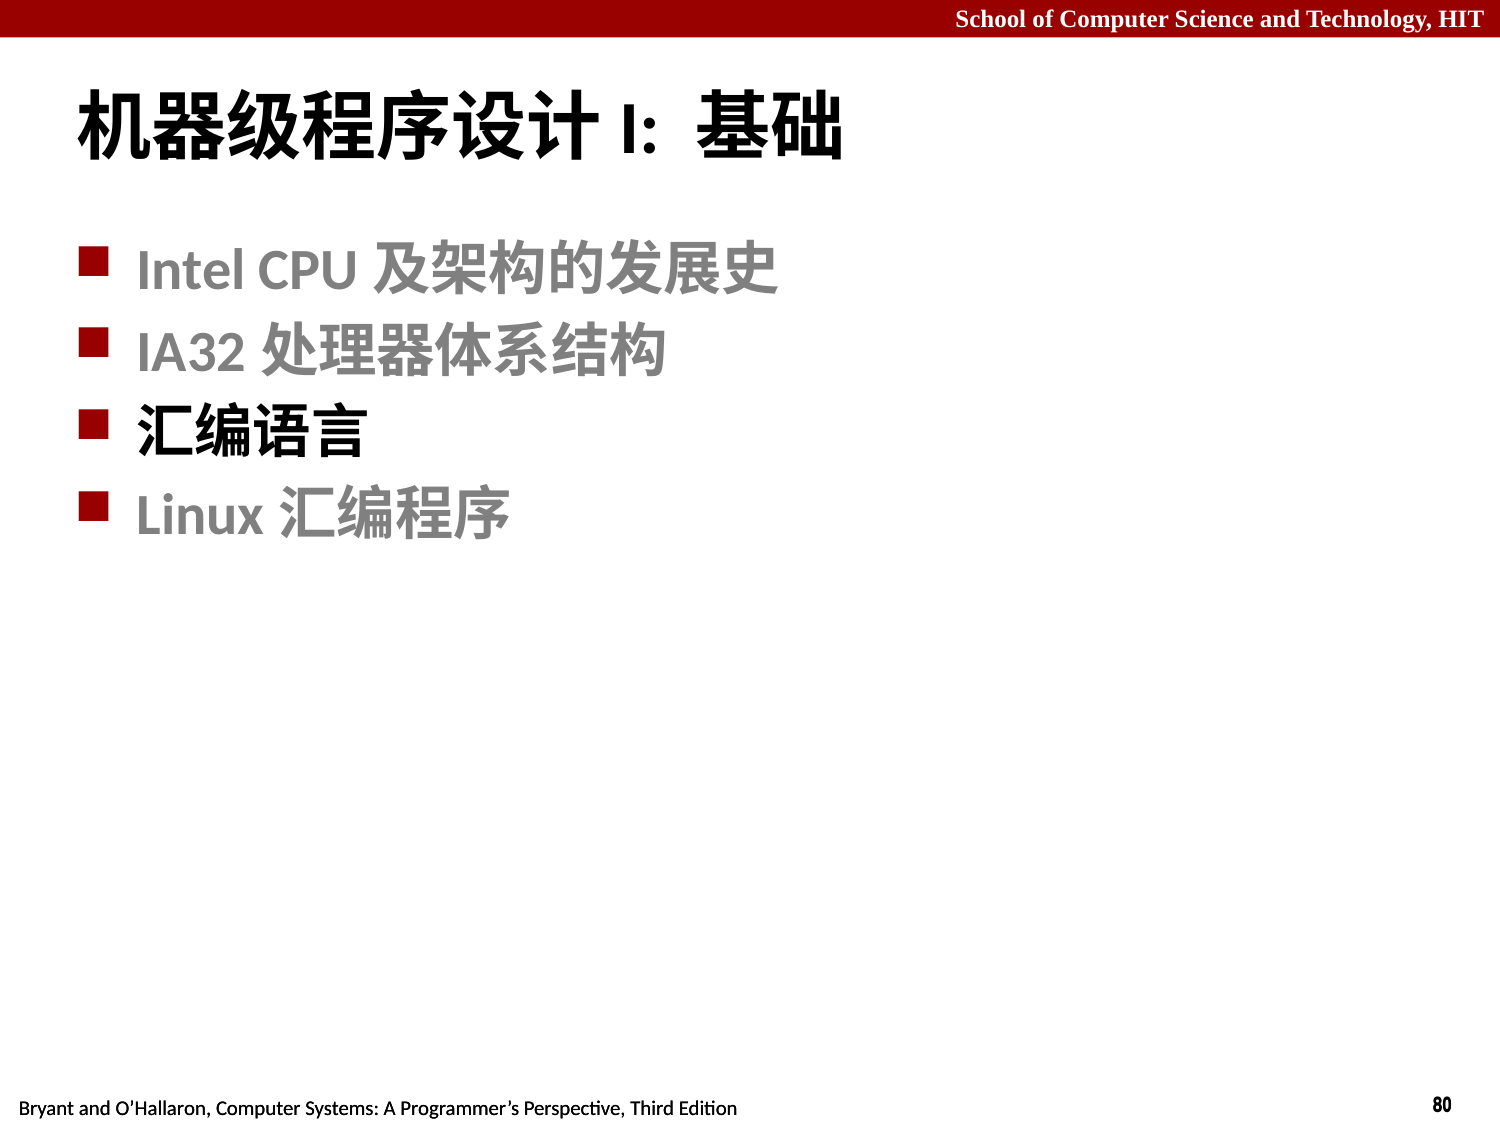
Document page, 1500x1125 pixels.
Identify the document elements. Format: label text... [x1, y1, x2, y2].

list Intel CPU及架构的发展史 IA32处理器体系结构 汇编语言 Linux汇编程序 [64, 223, 1476, 1088]
title 机器级程序设计I: 基础 [61, 61, 1500, 187]
